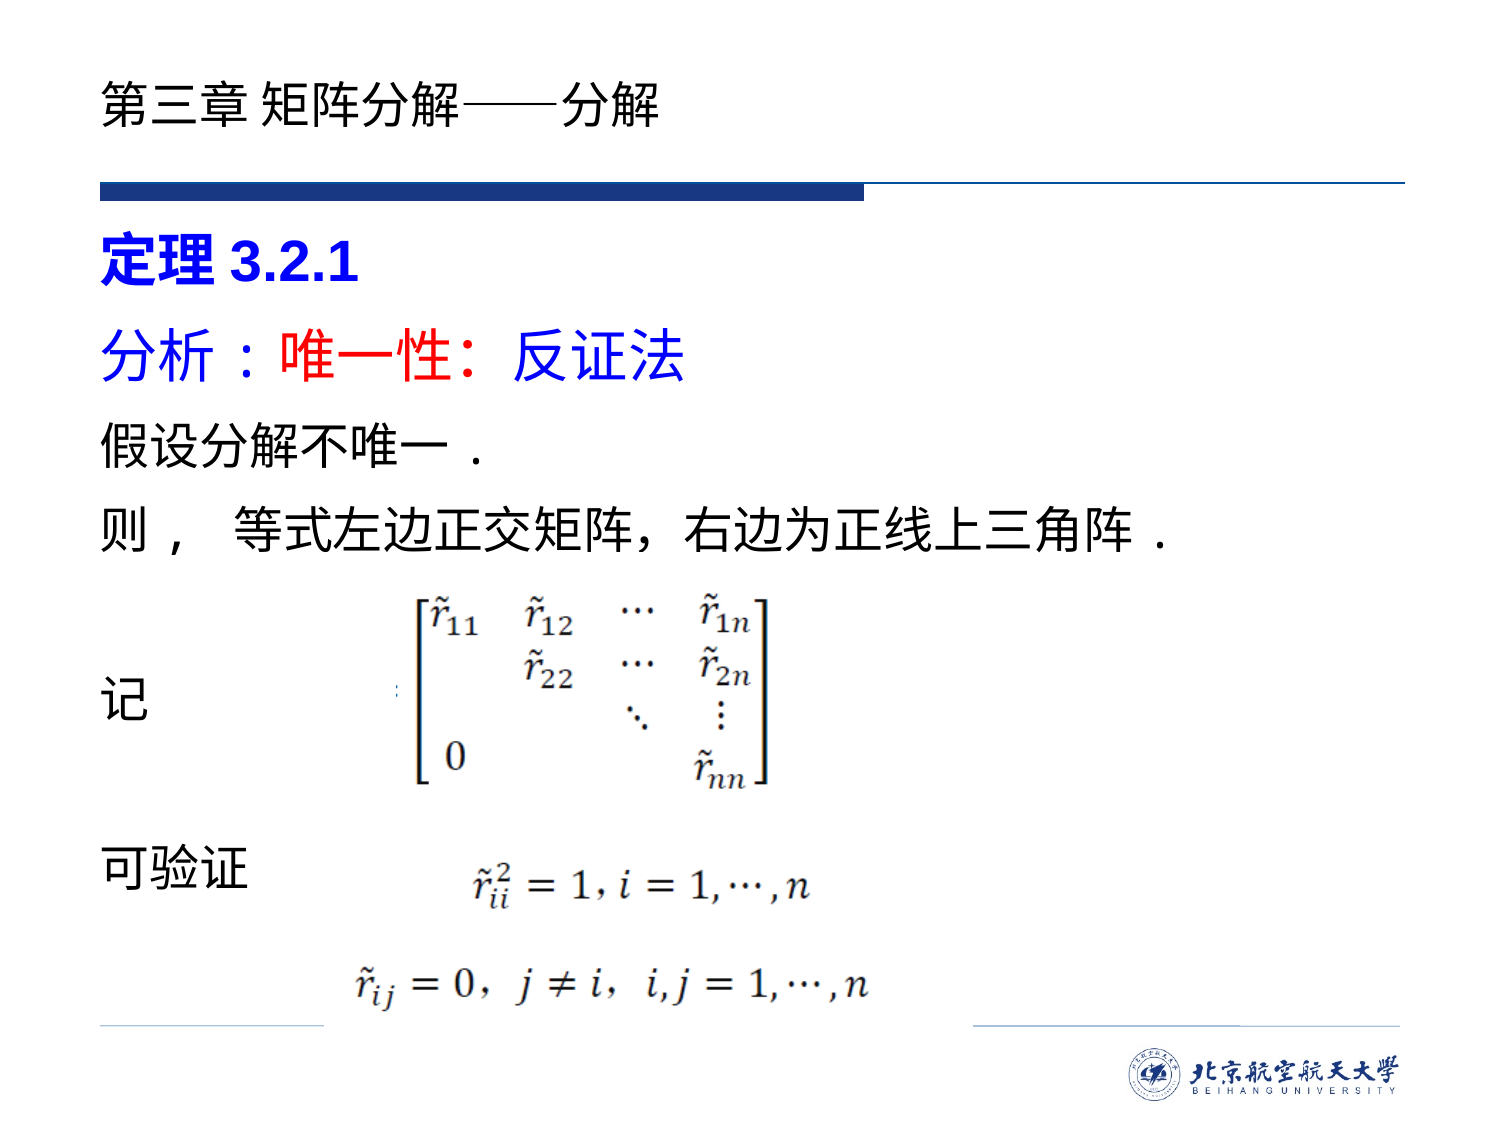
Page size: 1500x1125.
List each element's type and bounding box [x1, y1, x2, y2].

picture [396, 552, 795, 806]
picture [1114, 1041, 1412, 1108]
picture [323, 816, 973, 1047]
